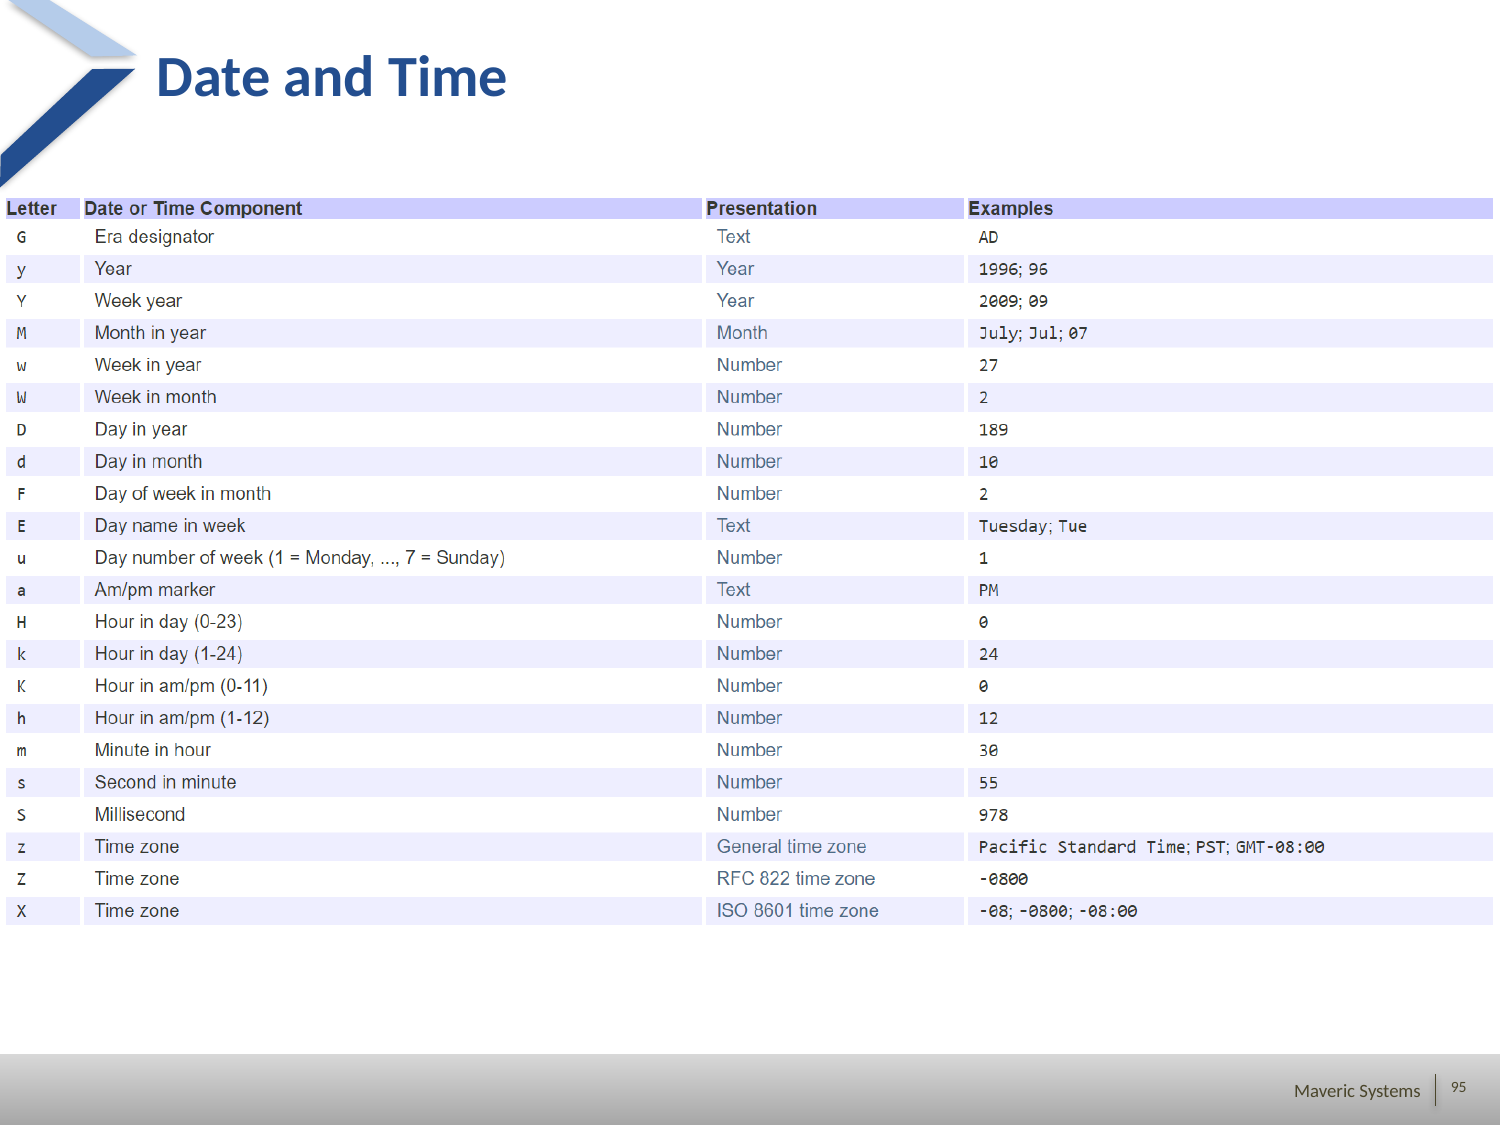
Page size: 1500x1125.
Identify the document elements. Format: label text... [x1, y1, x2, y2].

title Date and Time [156, 38, 1468, 109]
picture [0, 192, 1500, 932]
